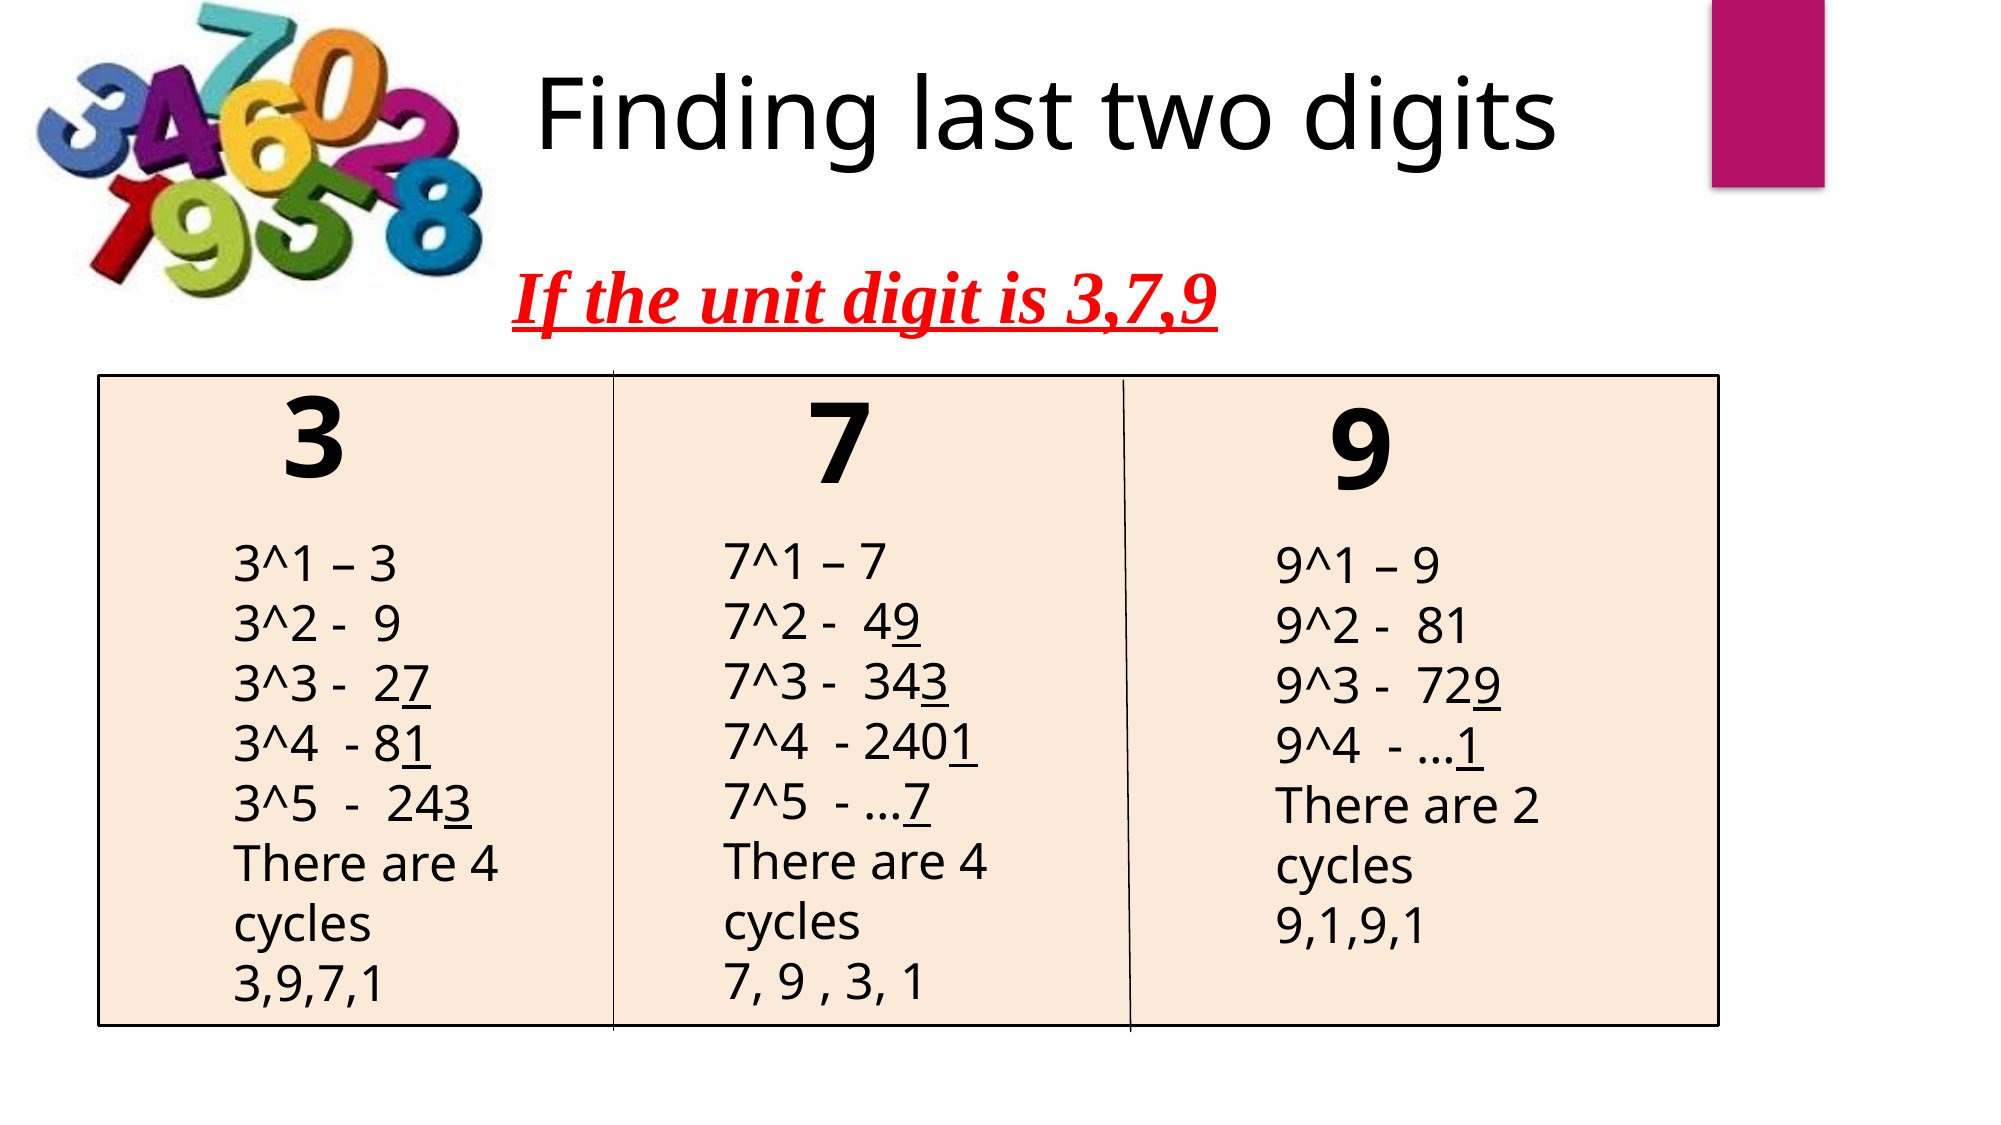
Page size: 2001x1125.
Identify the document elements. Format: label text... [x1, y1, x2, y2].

text_box [97, 374, 610, 1027]
text_box 9 [1314, 369, 1409, 520]
text_box If the unit digit is 3,7,9 [497, 240, 1537, 346]
text_box 9^1 – 9 9^2 - 81 9^3 - 729 9^4 - …1 There are 2 cycles 9,1,9,1 [1261, 525, 1567, 961]
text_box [1123, 379, 1131, 1032]
text_box 7^1 – 7 7^2 - 49 7^3 - 343 7^4 - 2401 7^5 - …7 There are 4 cycles 7, 9 , 3, 1 [708, 522, 1015, 1018]
text_box 3^1 – 3 3^2 - 9 3^3 - 27 3^4 - 81 3^5 - 243 There are 4 cycles 3,9,7,1 [218, 523, 525, 1019]
text_box Finding last two digits [556, 41, 1580, 177]
picture [0, 0, 552, 305]
text_box 7 [793, 363, 888, 514]
text_box 3 [267, 357, 362, 508]
text_box [616, 374, 1720, 1027]
